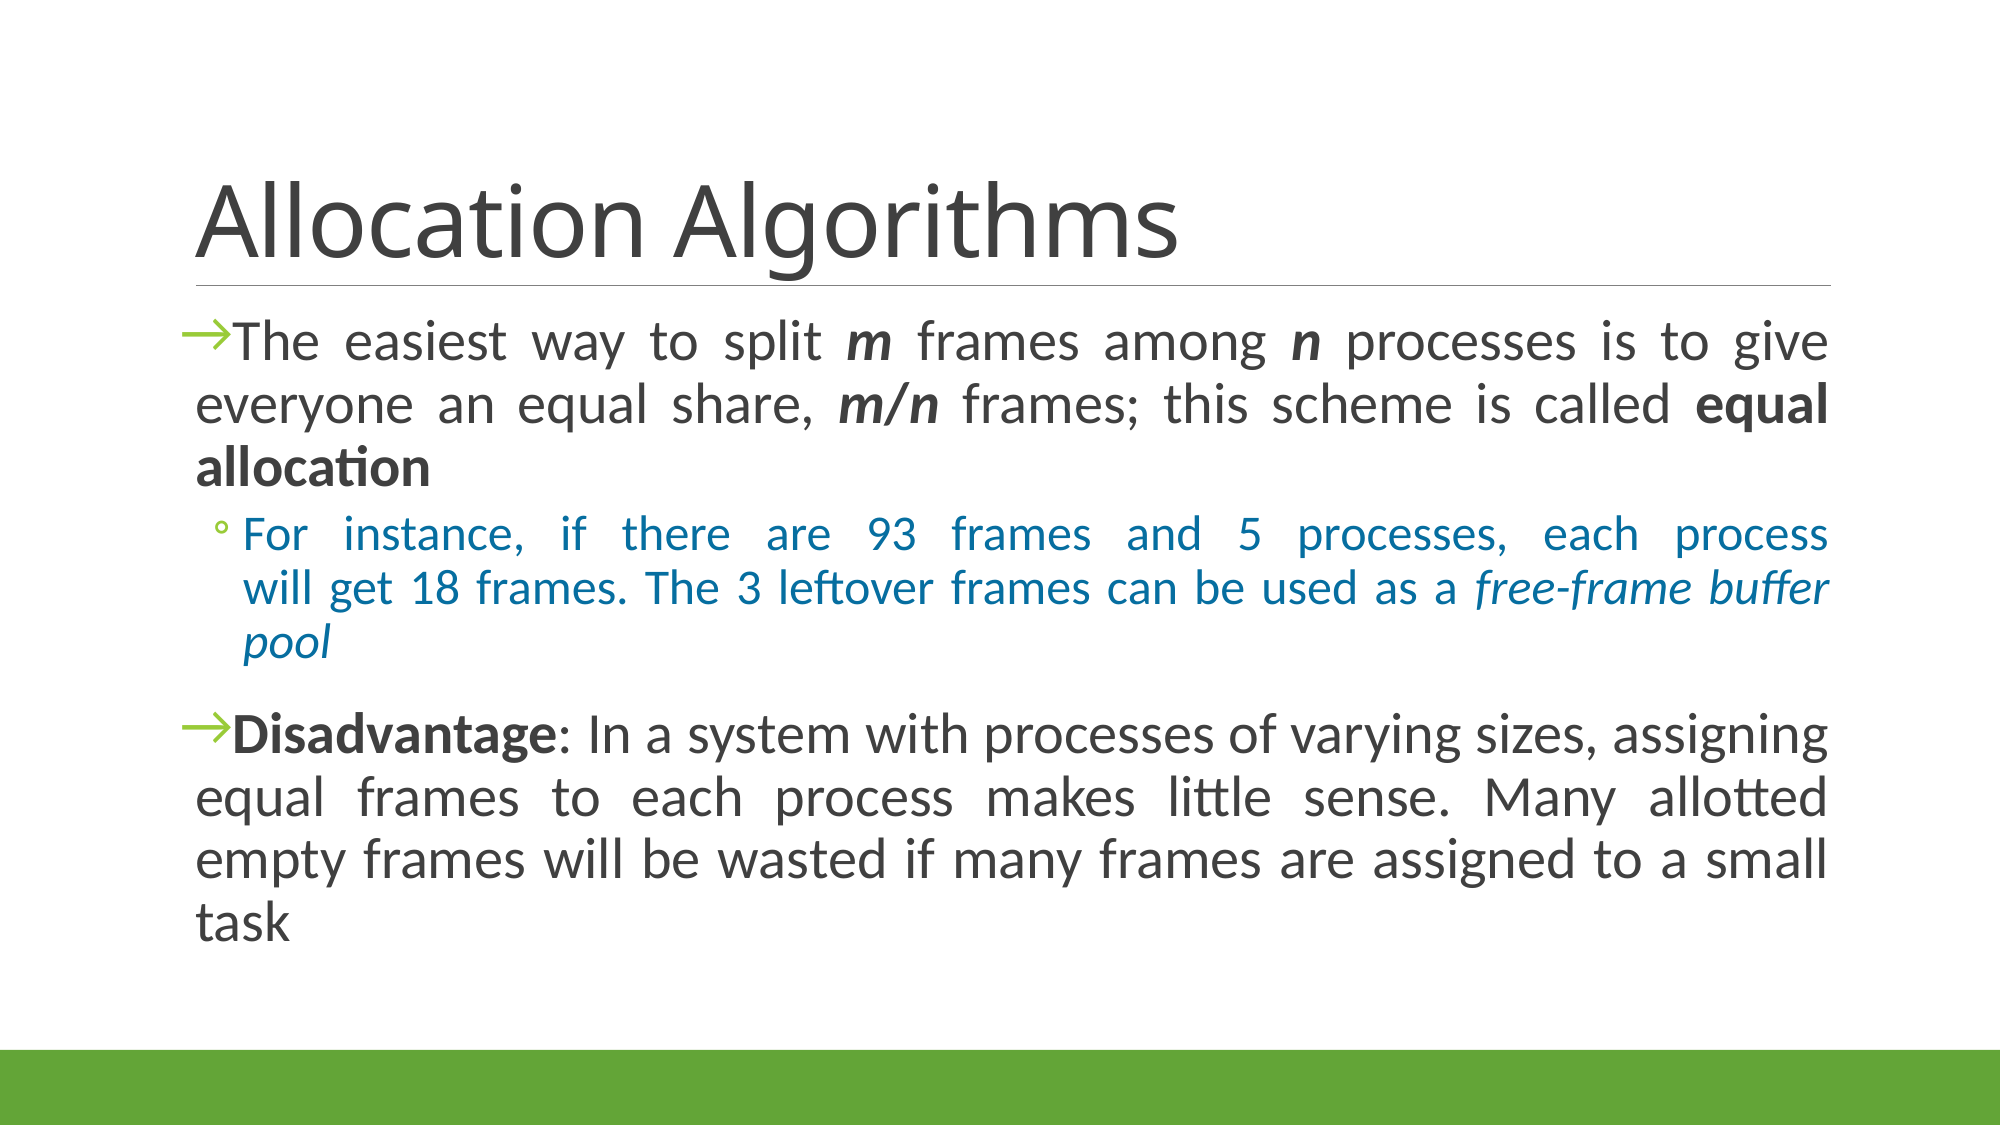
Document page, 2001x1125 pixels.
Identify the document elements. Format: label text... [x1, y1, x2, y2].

title Allocation Algorithms [180, 47, 1830, 285]
list The easiest way to split m frames among n processes is to give everyone an equal share, m/n frames; this scheme is called equal allocation For instance, if there are 93 frames and 5 processes, each process will get 18 frames. The 3 leftover frames can be used as a free-frame buffer pool Disadvantage: In a system with processes of varying sizes, assigning equal frames to each process makes little sense. Many allotted empty frames will be wasted if many frames are assigned to a small task [180, 302, 1830, 963]
